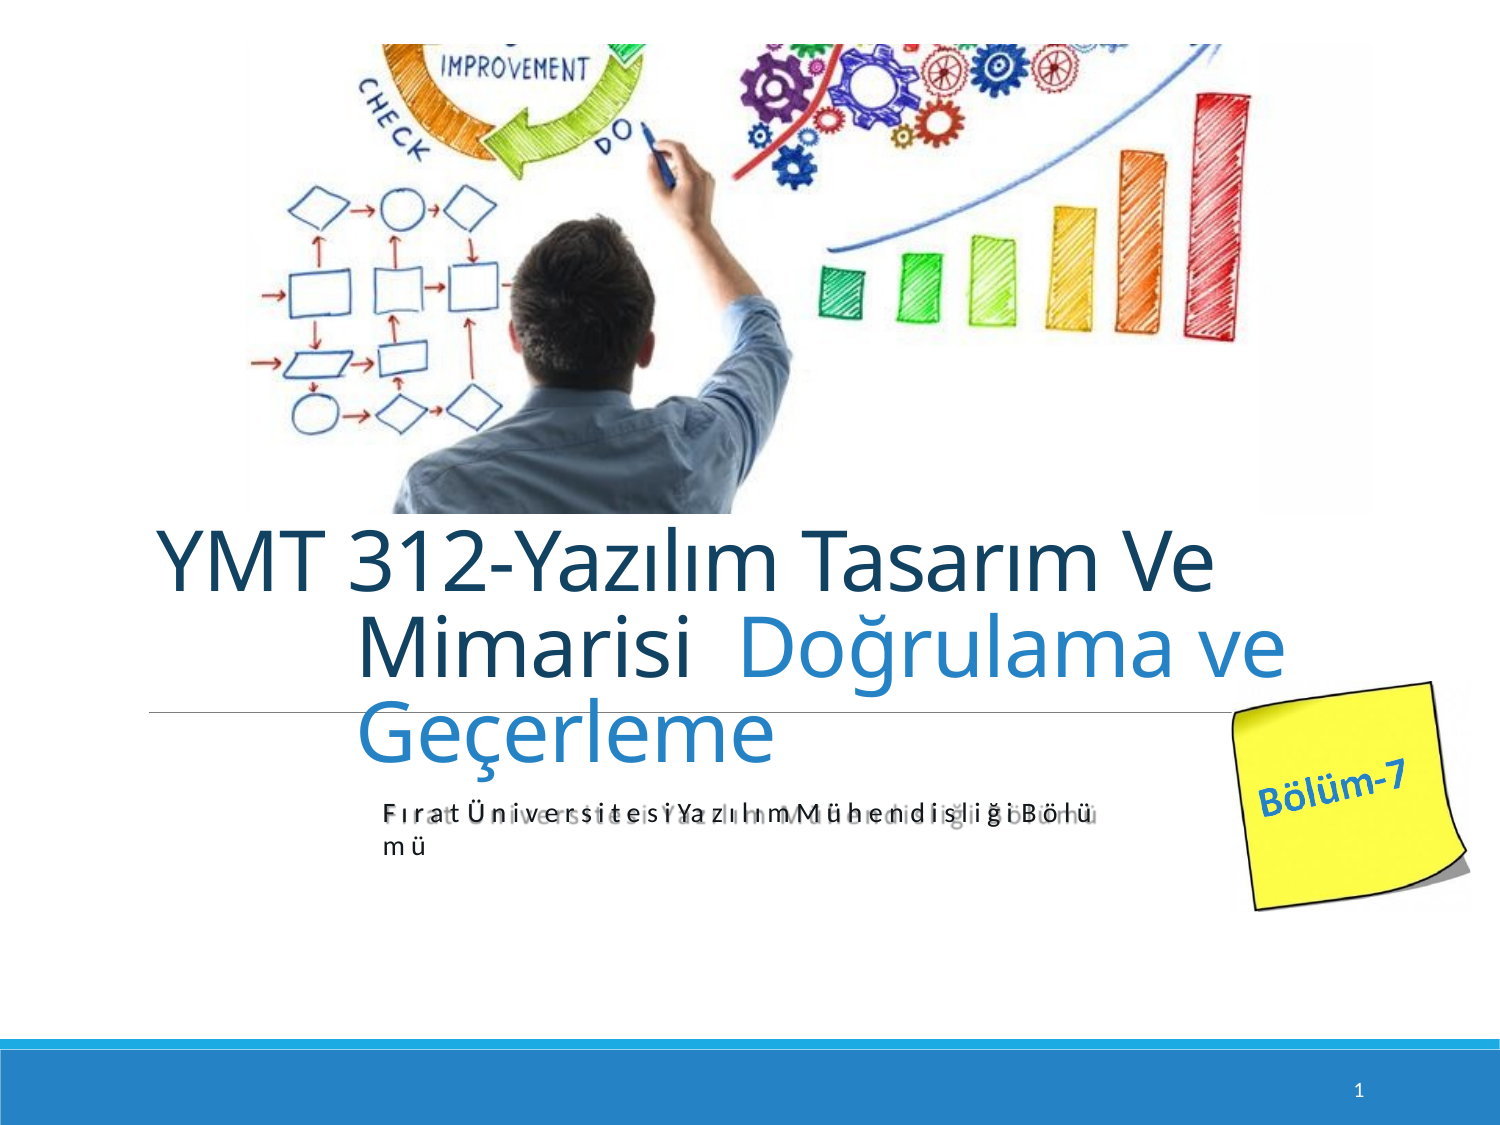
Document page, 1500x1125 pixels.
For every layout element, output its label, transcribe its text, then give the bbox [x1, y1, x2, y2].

text_box [967, 785, 1121, 851]
text_box F ı r a t Ü n i v e r s i t e s i Ya z ı l ı m M ü h e n d i s l i ğ i B ö l ü m ü [380, 791, 1098, 862]
text_box YMT 312-Yazılım Tasarım Ve Mimarisi Doğrulama ve Geçerleme [154, 504, 1378, 780]
text_box [0, 1050, 1500, 1125]
text_box [245, 44, 1373, 514]
text_box 2 [1347, 1077, 1369, 1102]
text_box [1231, 681, 1471, 912]
text_box [1258, 773, 1374, 817]
text_box [0, 1039, 1500, 1050]
text_box [1374, 758, 1404, 789]
